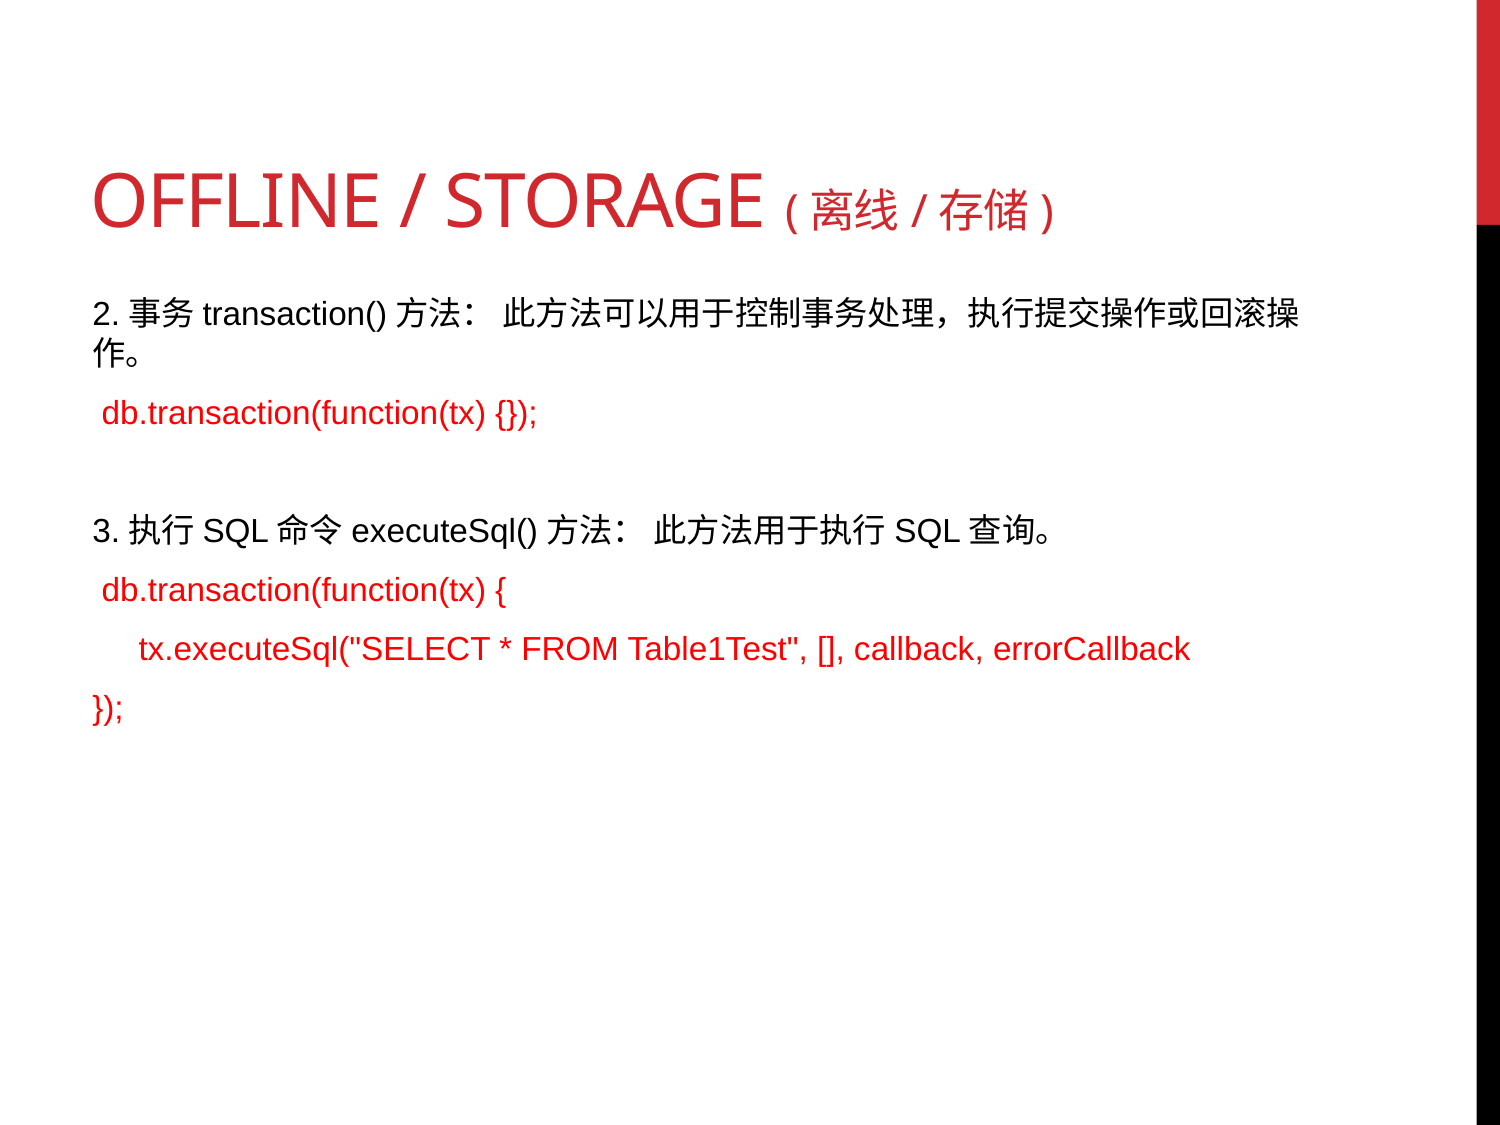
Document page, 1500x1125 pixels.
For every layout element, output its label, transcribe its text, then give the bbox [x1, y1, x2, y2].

title Offline / Storage (离线/存储) [75, 25, 1234, 250]
list 2.事务transaction()方法： 此方法可以用于控制事务处理，执行提交操作或回滚操作。 db.transaction(function(tx) {}); 3.执行SQL命令executeSql()方法： 此方法用于执行SQL查询。 db.transaction(function(tx) { tx.executeSql("SELECT * FROM Table1Test", [], callback, errorCallback }); [77, 284, 1322, 1068]
